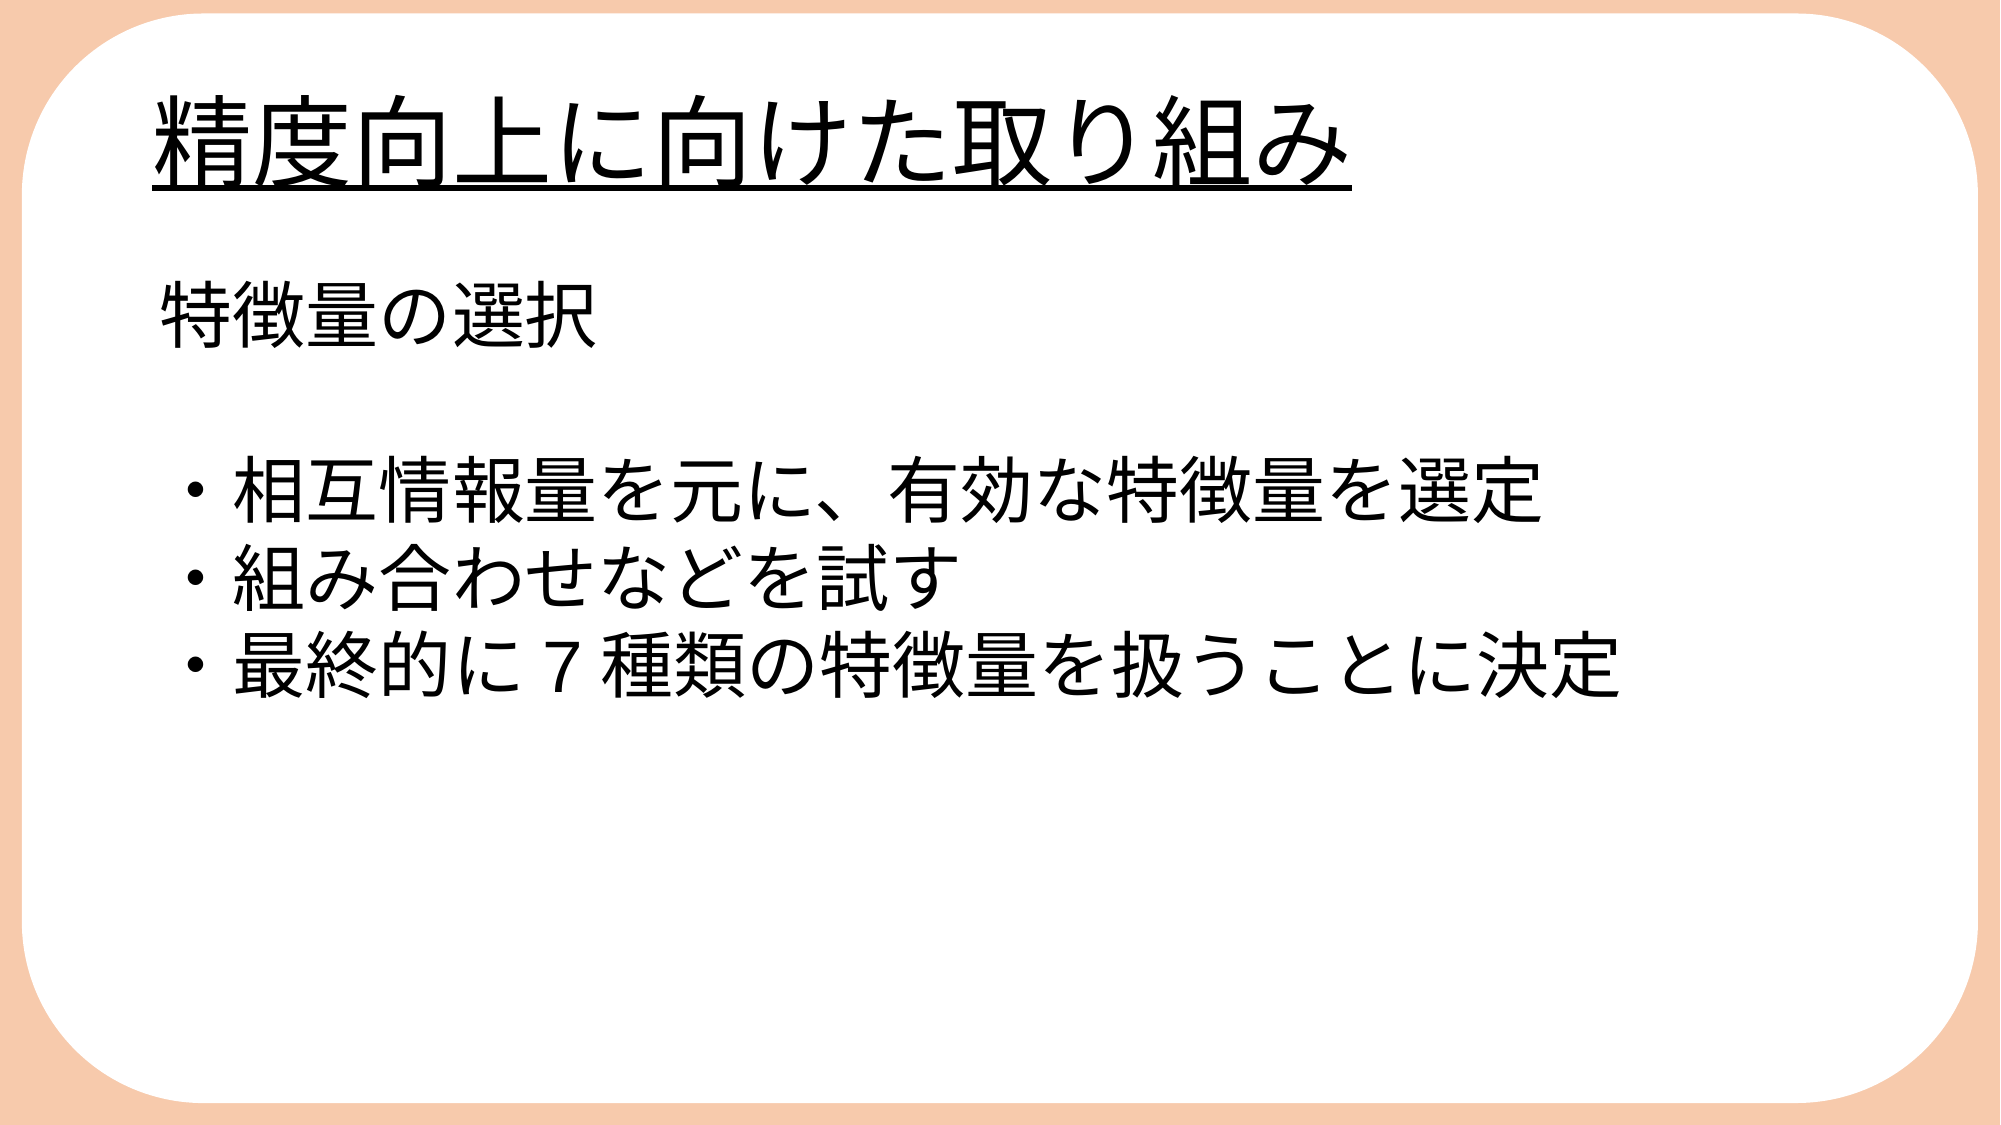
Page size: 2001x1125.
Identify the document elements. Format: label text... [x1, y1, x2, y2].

text_box とｋ三日目 [21, 13, 1978, 1104]
text_box 特徴量の選択 ・相互情報量を元に、有効な特徴量を選定 ・組み合わせなどを試す ・最終的に7種類の特徴量を扱うことに決定 [145, 254, 1833, 985]
text_box 精度向上に向けた取り組み [137, 72, 1803, 208]
